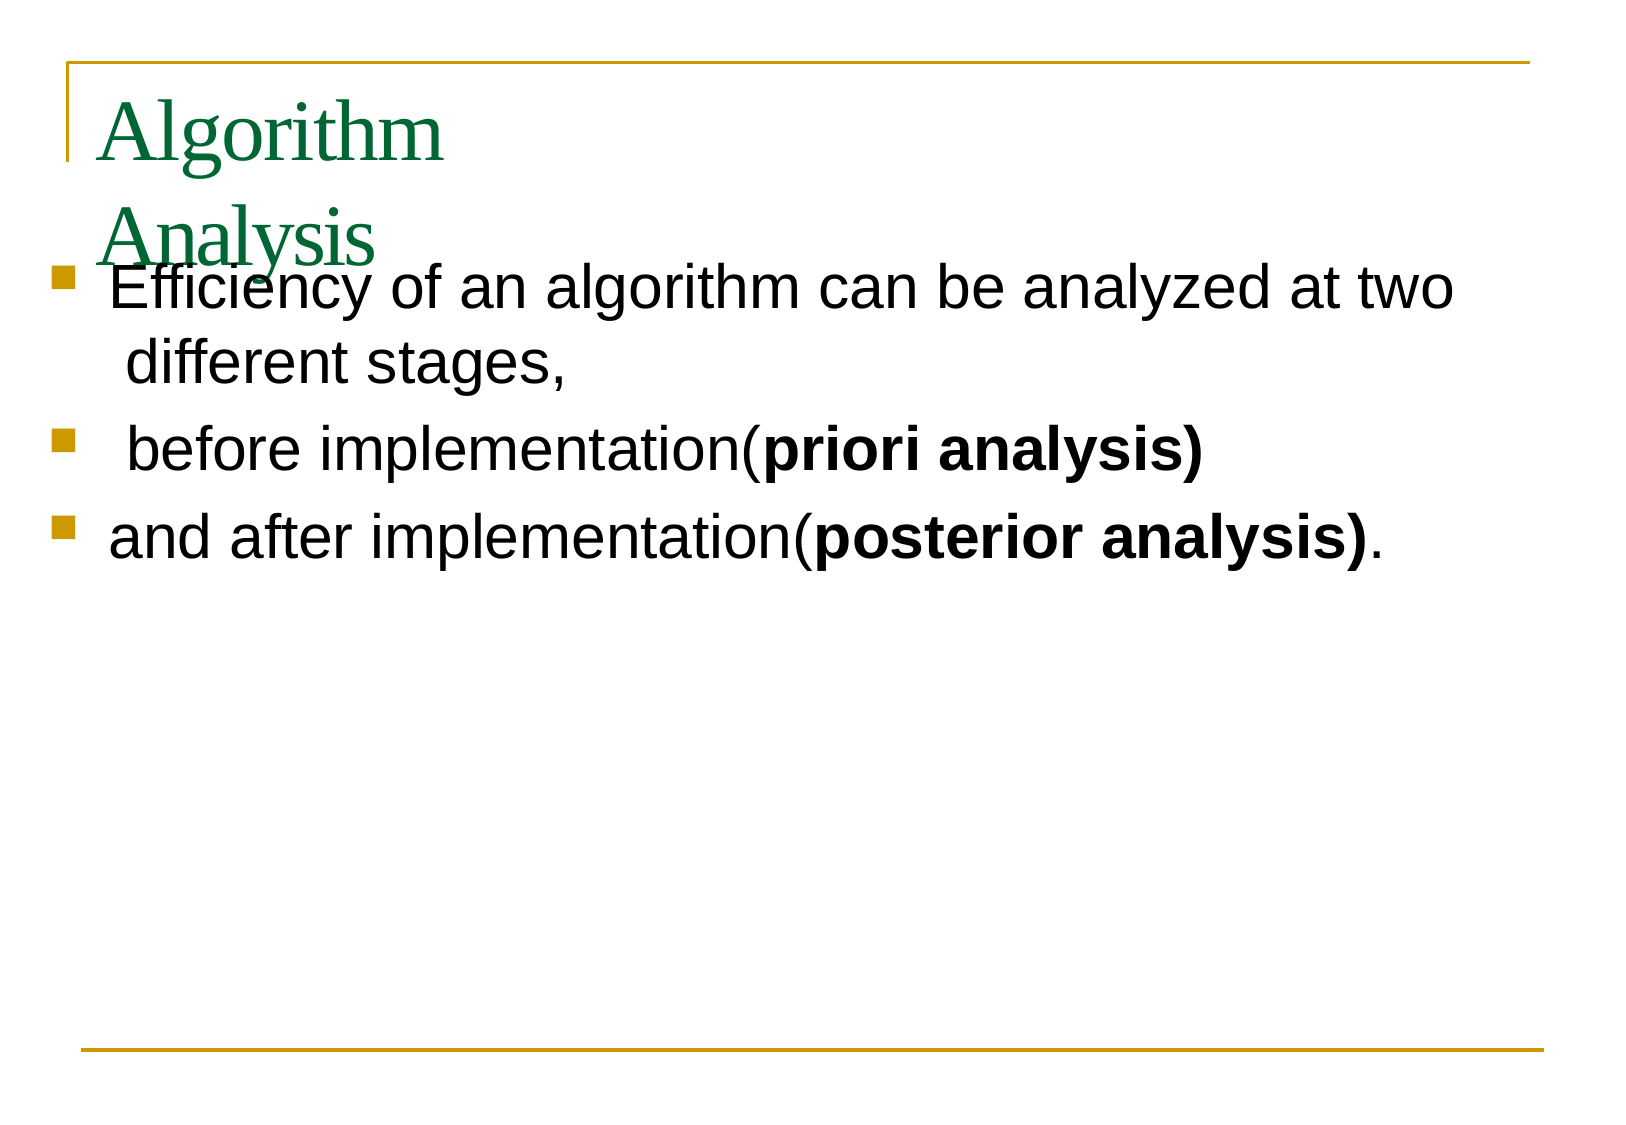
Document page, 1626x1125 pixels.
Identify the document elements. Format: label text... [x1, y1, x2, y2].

text_box Efficiency of an algorithm can be analyzed at two different stages, before implementation(priori analysis) and after implementation(posterior analysis). [46, 243, 1464, 571]
title Algorithm Analysis [93, 71, 749, 243]
